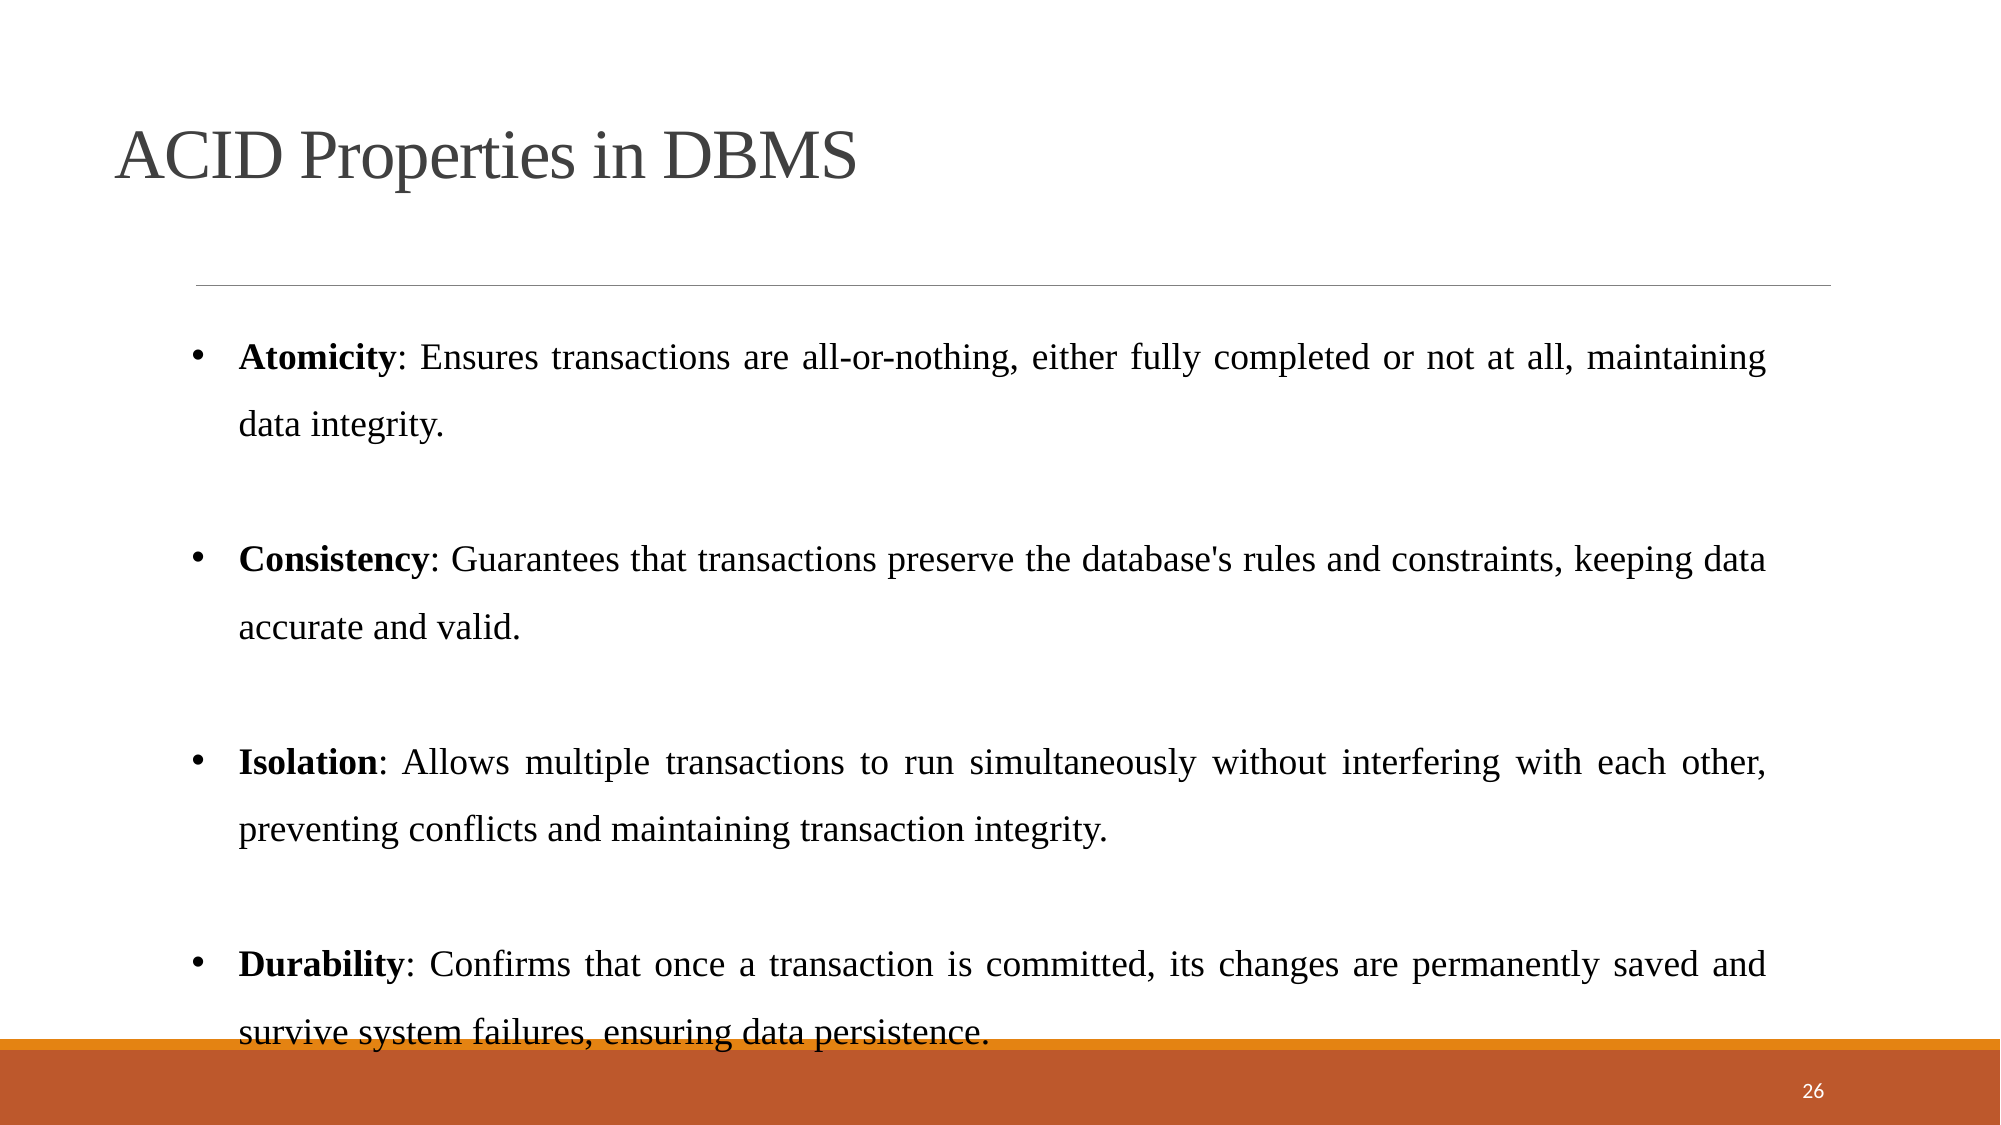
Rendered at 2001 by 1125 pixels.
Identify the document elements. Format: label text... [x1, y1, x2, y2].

slide_number 26 [1624, 1059, 1840, 1120]
text_box Atomicity: Ensures transactions are all-or-nothing, either fully completed or not at all, maintaining data integrity. Consistency: Guarantees that transactions preserve the database's rules and constraints, keeping data accurate and valid. Isolation: Allows multiple transactions to run simultaneously without interfering with each other, preventing conflicts and maintaining transaction integrity. Durability: Confirms that once a transaction is committed, its changes are permanently saved and survive system failures, ensuring data persistence. [176, 301, 1784, 1060]
text_box ACID Properties in DBMS [99, 59, 1946, 201]
